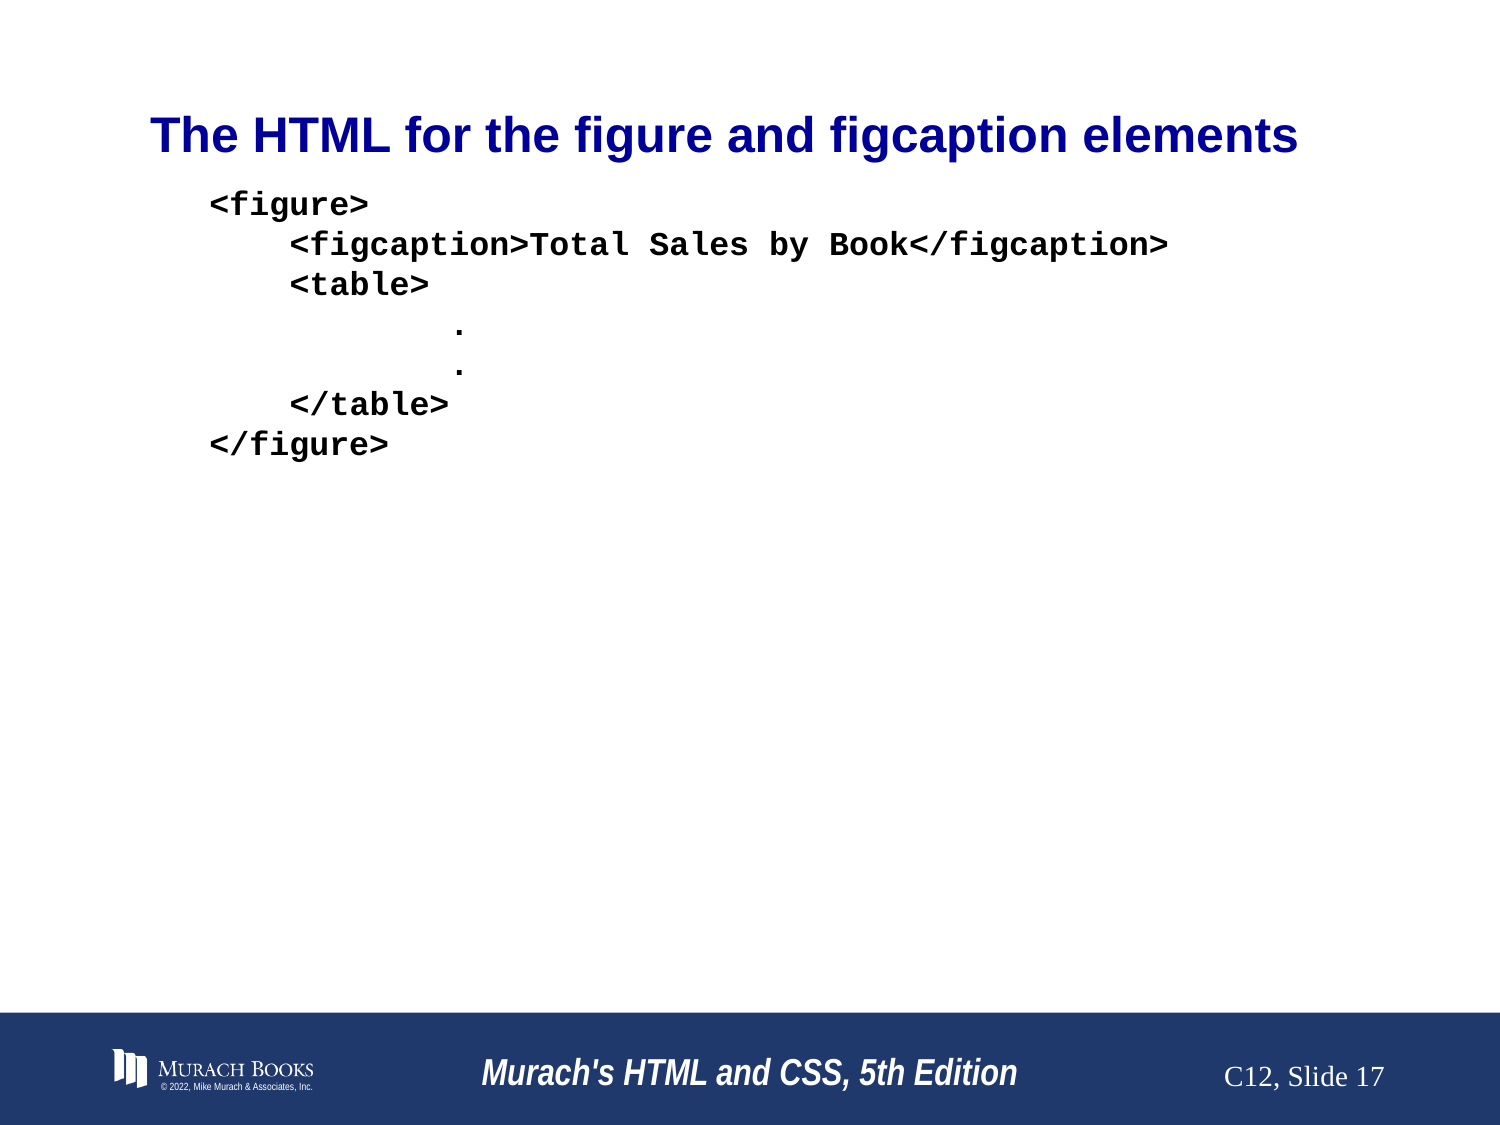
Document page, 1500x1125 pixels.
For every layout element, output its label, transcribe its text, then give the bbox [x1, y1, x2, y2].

slide_number Murach's HTML and CSS, 5th Edition [463, 1025, 1050, 1100]
slide_number C12, Slide 17 [1087, 1025, 1400, 1100]
title The HTML for the figure and figcaption elements [150, 38, 1350, 174]
footer © 2022, Mike Murach & Associates, Inc. [12, 1025, 463, 1100]
list <figure> <figcaption>Total Sales by Book</figcaption> <table> . . </table> </figure> [137, 174, 1350, 975]
